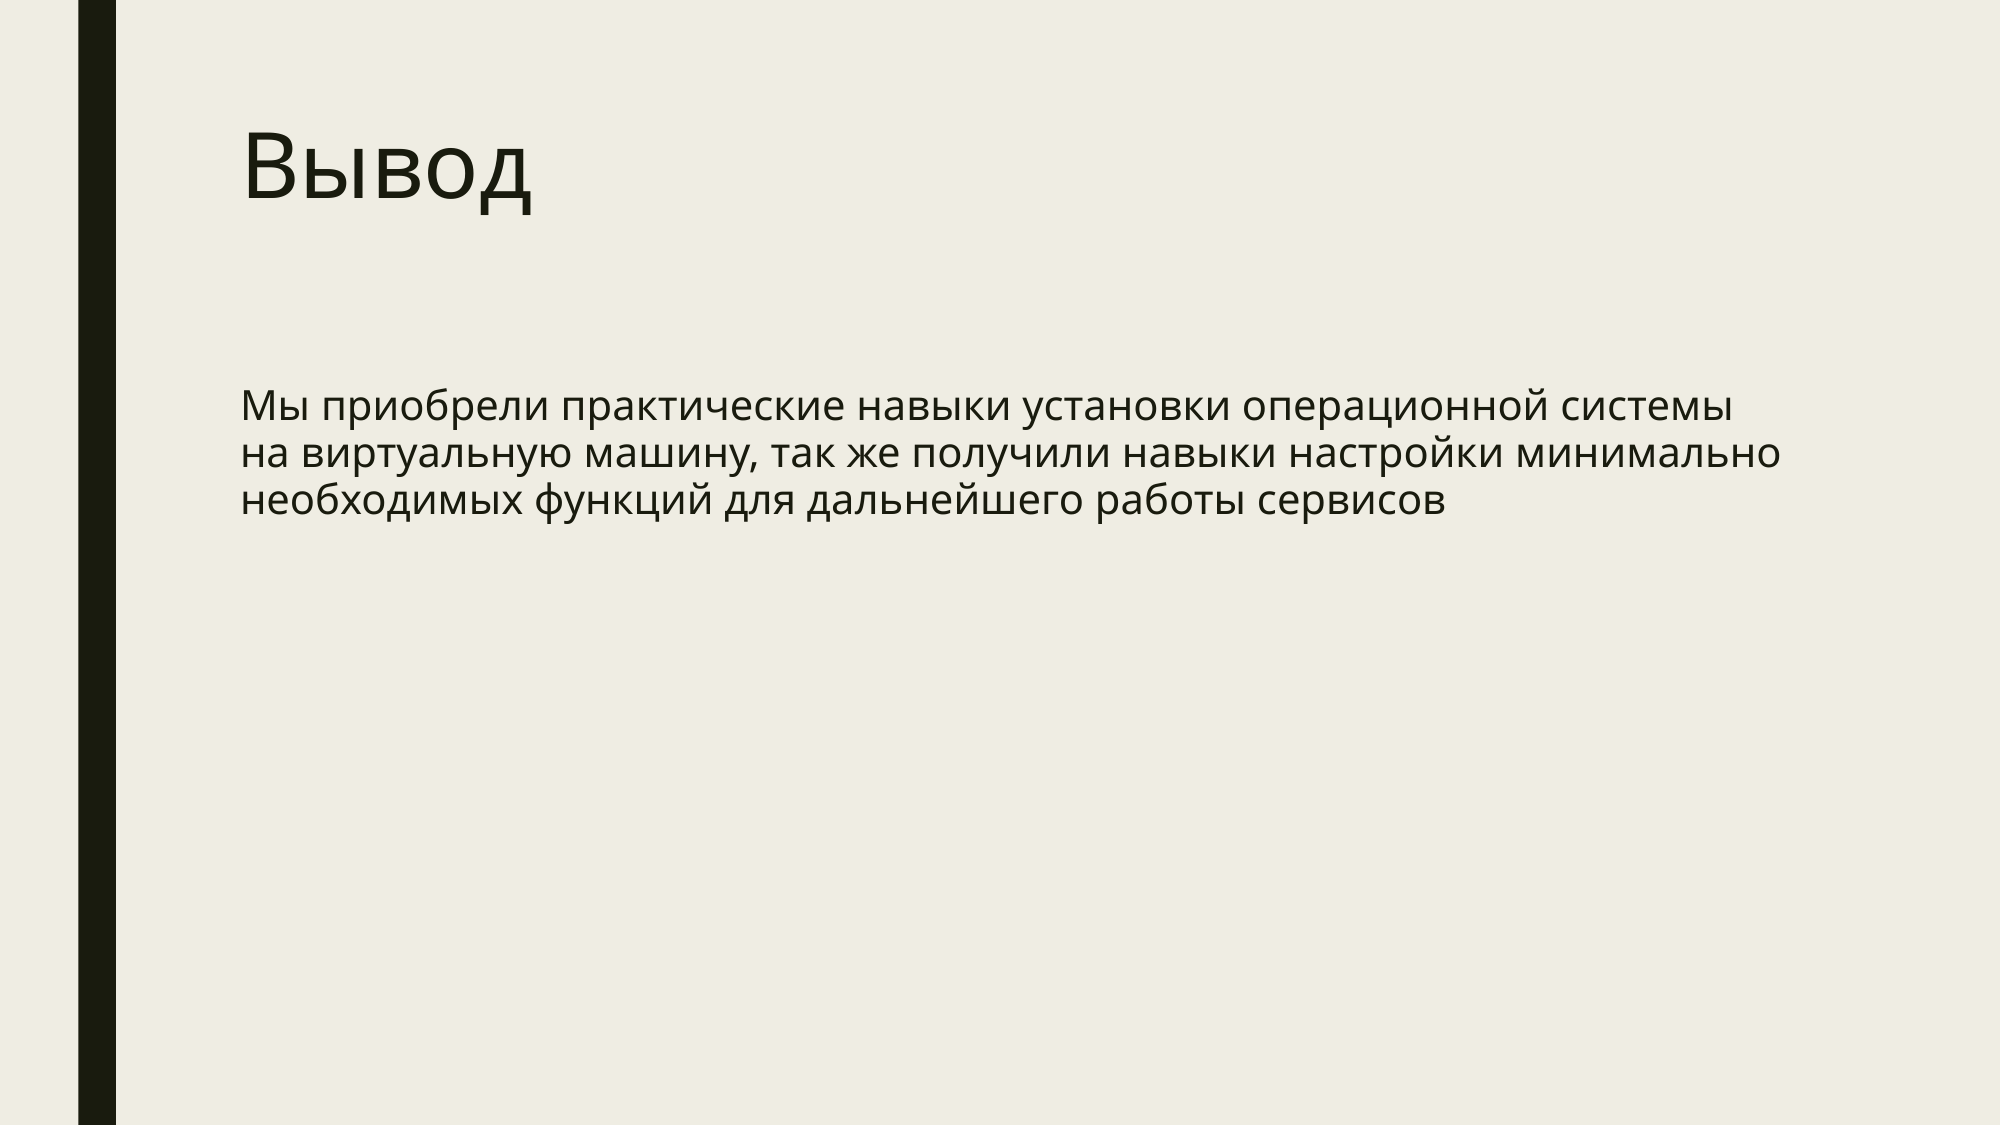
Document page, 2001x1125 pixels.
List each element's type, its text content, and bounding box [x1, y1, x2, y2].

title Вывод [225, 112, 1800, 357]
list Мы приобрели практические навыки установки операционной системы на виртуальную машину, так же получили навыки настройки минимально необходимых функций для дальнейшего работы сервисов [225, 375, 1800, 963]
